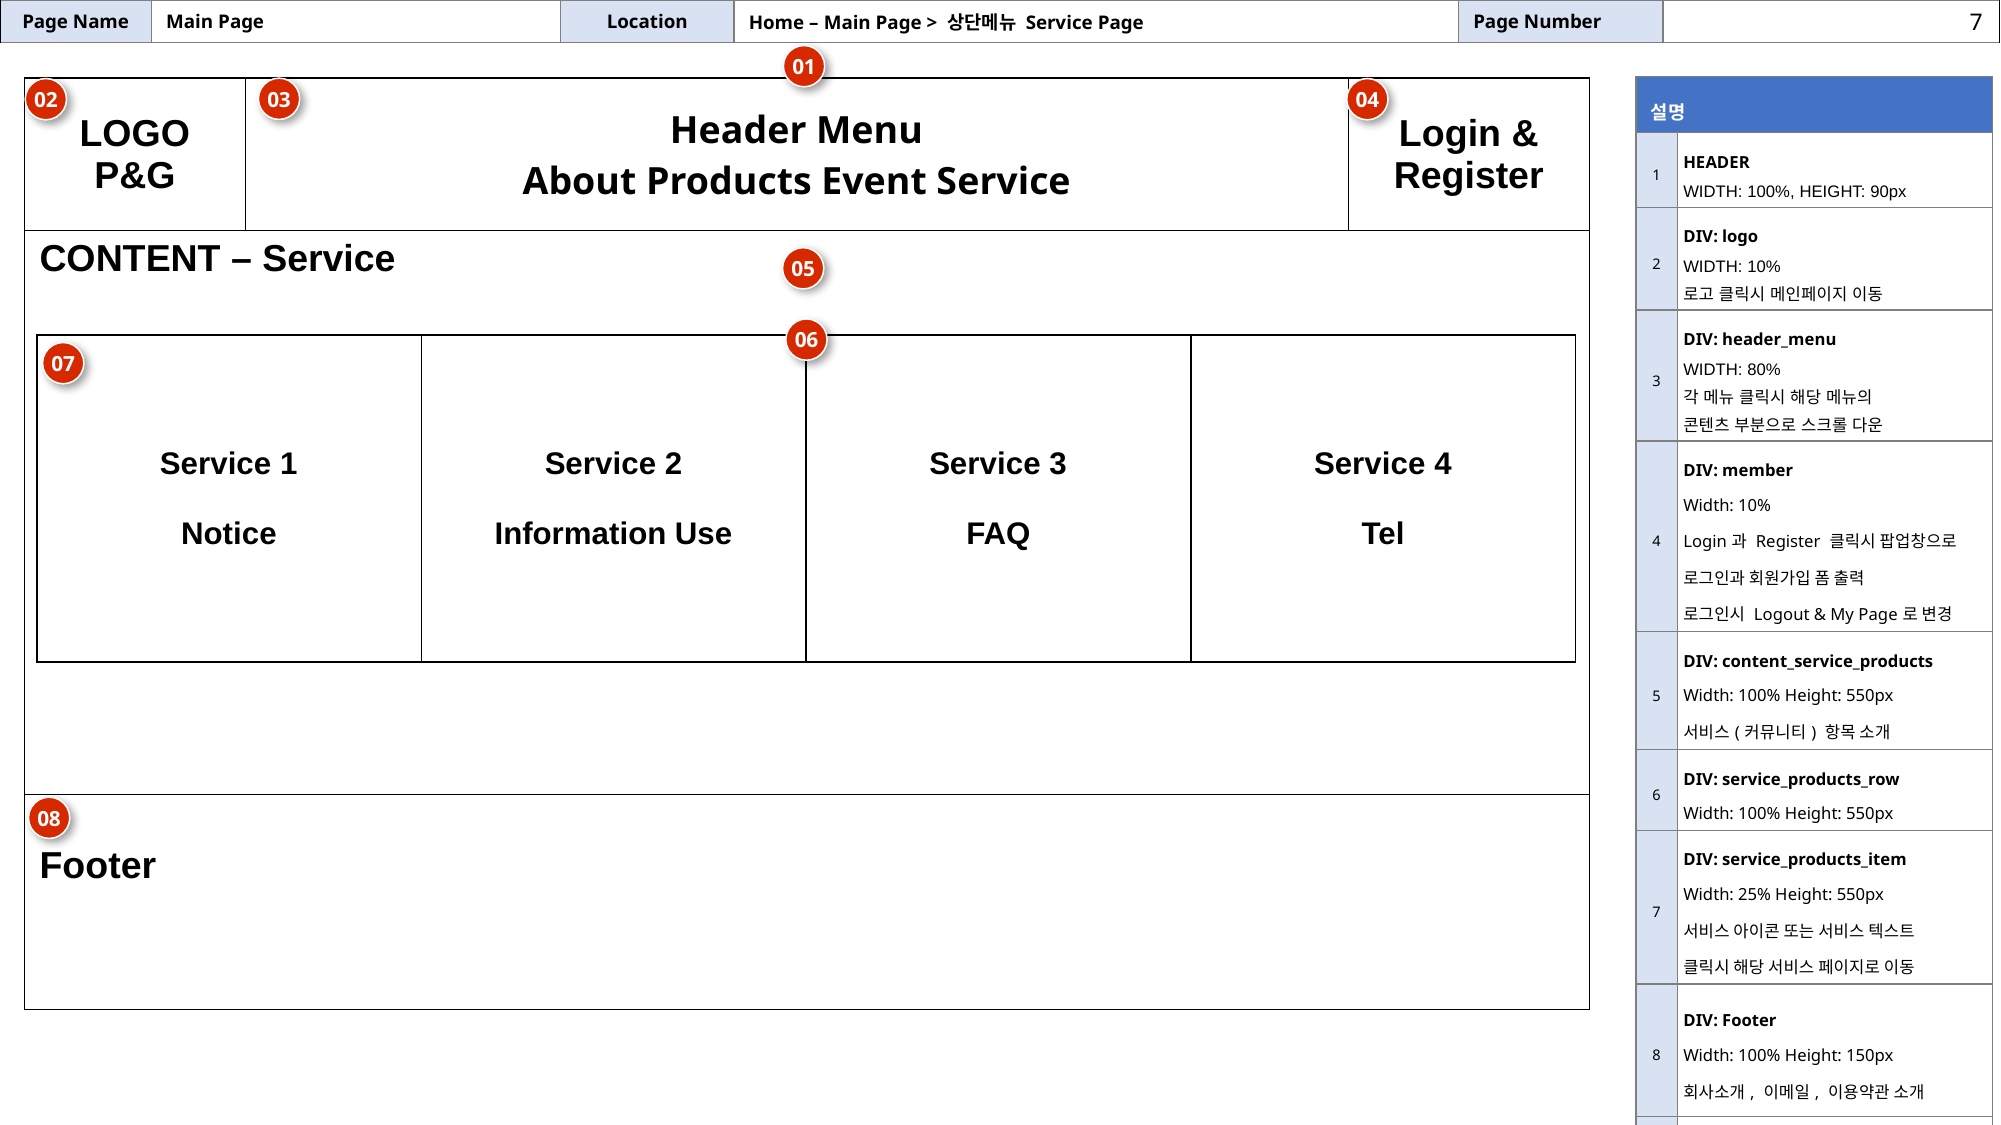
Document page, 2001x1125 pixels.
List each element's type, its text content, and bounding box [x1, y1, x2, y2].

table_header LOGO P&G [25, 79, 245, 230]
text_box 07 [42, 342, 84, 384]
table_header Login & Register [1349, 79, 1589, 230]
text_box 7 [1660, 0, 1998, 39]
table_header Home – Main Page > 상단메뉴 Service Page [735, 1, 1458, 42]
table_cell DIV: member Width: 10% Login과 Register 클릭시 팝업창으로 로그인과 회원가입 폼 출력 로그인시 Logout & My Page로 변경 [1678, 442, 1992, 631]
text_box 03 [258, 78, 300, 120]
table_cell 6 [1637, 750, 1677, 830]
table_cell CONTENT – Service [25, 231, 1589, 794]
table_header Page Number [1459, 1, 1662, 42]
text_box 08 [28, 797, 70, 839]
table_header Page Name [1, 1, 151, 42]
table_cell 3 [1637, 311, 1677, 440]
text_box 04 [1346, 78, 1389, 120]
table_cell DIV: service_products_item Width: 25% Height: 550px 서비스 아이콘 또는 서비스 텍스트 클릭시 해당 서비스 페이지로 이동 [1678, 831, 1992, 983]
table_header 설명 [1637, 77, 1992, 132]
table_cell HEADER WIDTH: 100%, HEIGHT: 90px [1678, 133, 1992, 207]
table_cell Container Max_width : 1260px height : 100% [1678, 1117, 1992, 1125]
table_cell 4 [1637, 442, 1677, 631]
table_header Service 1 Notice [38, 336, 421, 661]
table_cell 8 [1637, 985, 1677, 1116]
table_cell DIV: logo WIDTH: 10% 로고 클릭시 메인페이지 이동 [1678, 208, 1992, 309]
table_cell DIV: header_menu WIDTH: 80% 각 메뉴 클릭시 해당 메뉴의 콘텐츠 부분으로 스크롤 다운 [1678, 311, 1992, 440]
text_box 05 [782, 247, 824, 289]
table_header Main Page [152, 1, 560, 42]
table_header Location [561, 1, 733, 42]
table_cell DIV: Footer Width: 100% Height: 150px 회사소개, 이메일, 이용약관 소개 [1678, 985, 1992, 1116]
table_cell Footer [25, 795, 1589, 1009]
table_cell DIV: content_service_products Width: 100% Height: 550px 서비스(커뮤니티) 항목 소개 [1678, 632, 1992, 749]
table_cell 비고 [1637, 1117, 1677, 1125]
table_cell 2 [1637, 208, 1677, 309]
text_box 06 [785, 318, 828, 361]
table_header [1664, 1, 1999, 42]
table_cell 1 [1637, 133, 1677, 207]
table_header Service 3 FAQ [807, 336, 1190, 661]
table_header Service 4 Tel [1192, 336, 1575, 661]
table_header Service 2 Information Use [422, 336, 805, 661]
text_box 01 [783, 45, 825, 87]
text_box 02 [25, 78, 67, 120]
table_cell DIV: service_products_row Width: 100% Height: 550px [1678, 750, 1992, 830]
table_cell 7 [1637, 831, 1677, 983]
table_cell 5 [1637, 632, 1677, 749]
table_header Header Menu About Products Event Service [246, 79, 1348, 230]
